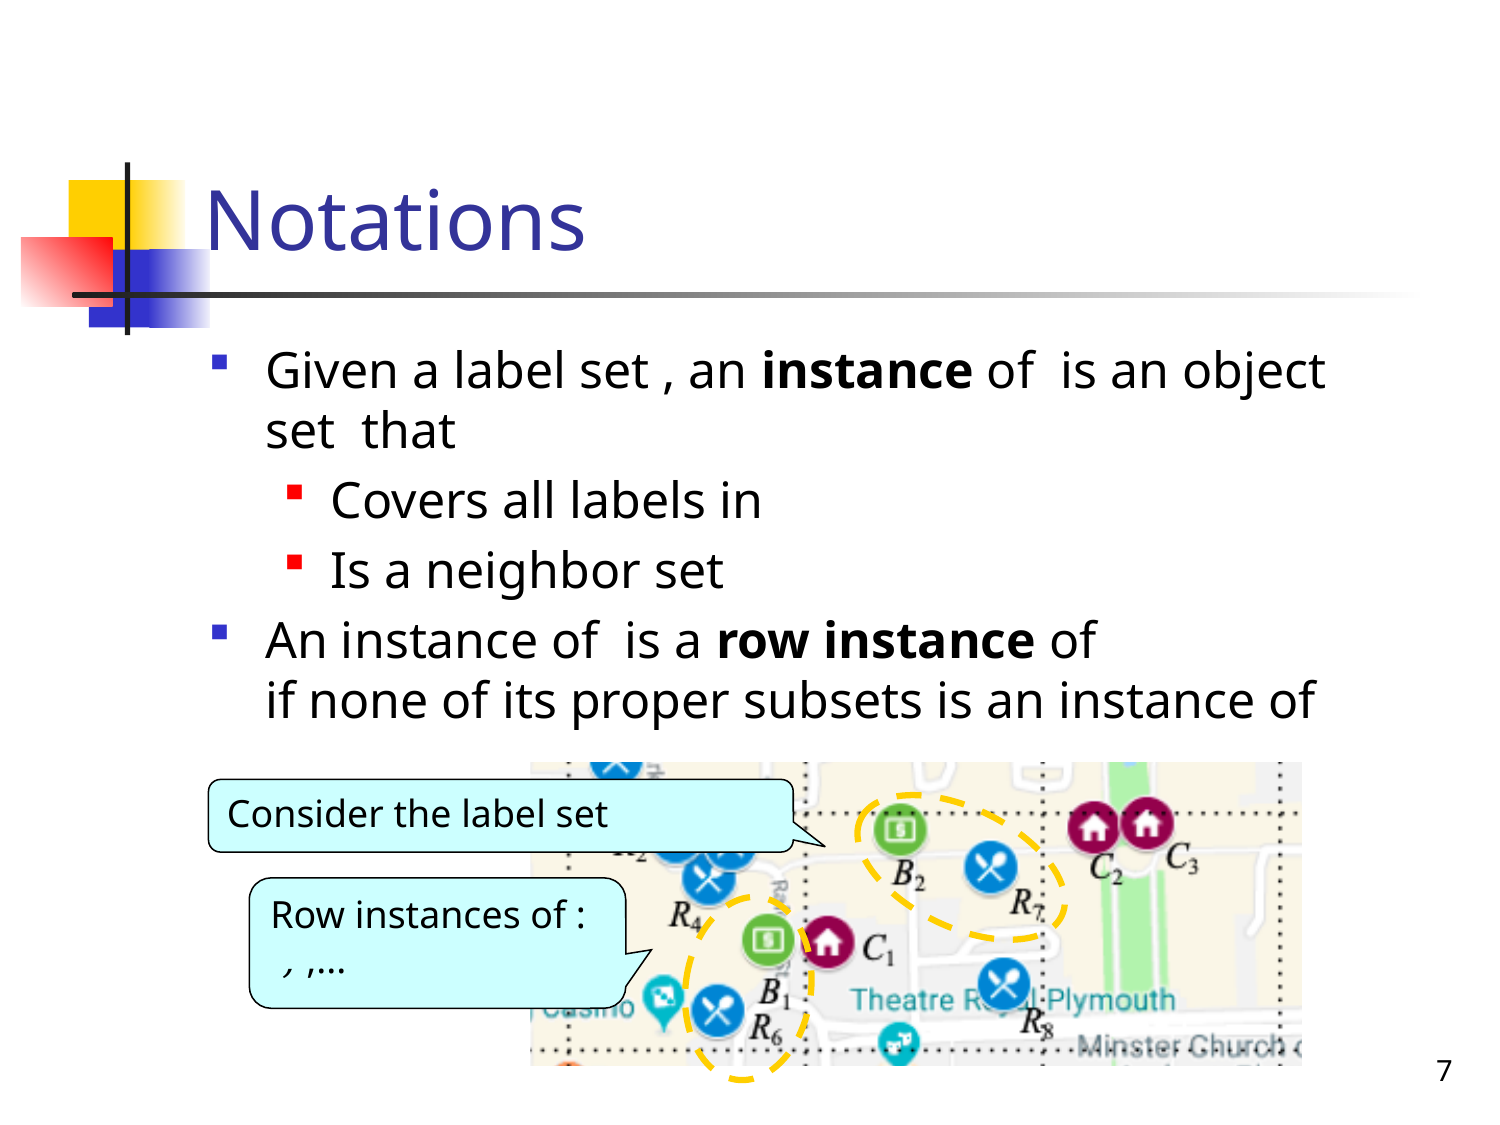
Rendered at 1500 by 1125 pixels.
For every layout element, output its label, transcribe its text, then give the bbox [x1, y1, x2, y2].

picture [530, 762, 1303, 1066]
title Notations [188, 35, 1468, 275]
slide_number 7 [1155, 1024, 1468, 1100]
text_box [721, 1075, 764, 1081]
